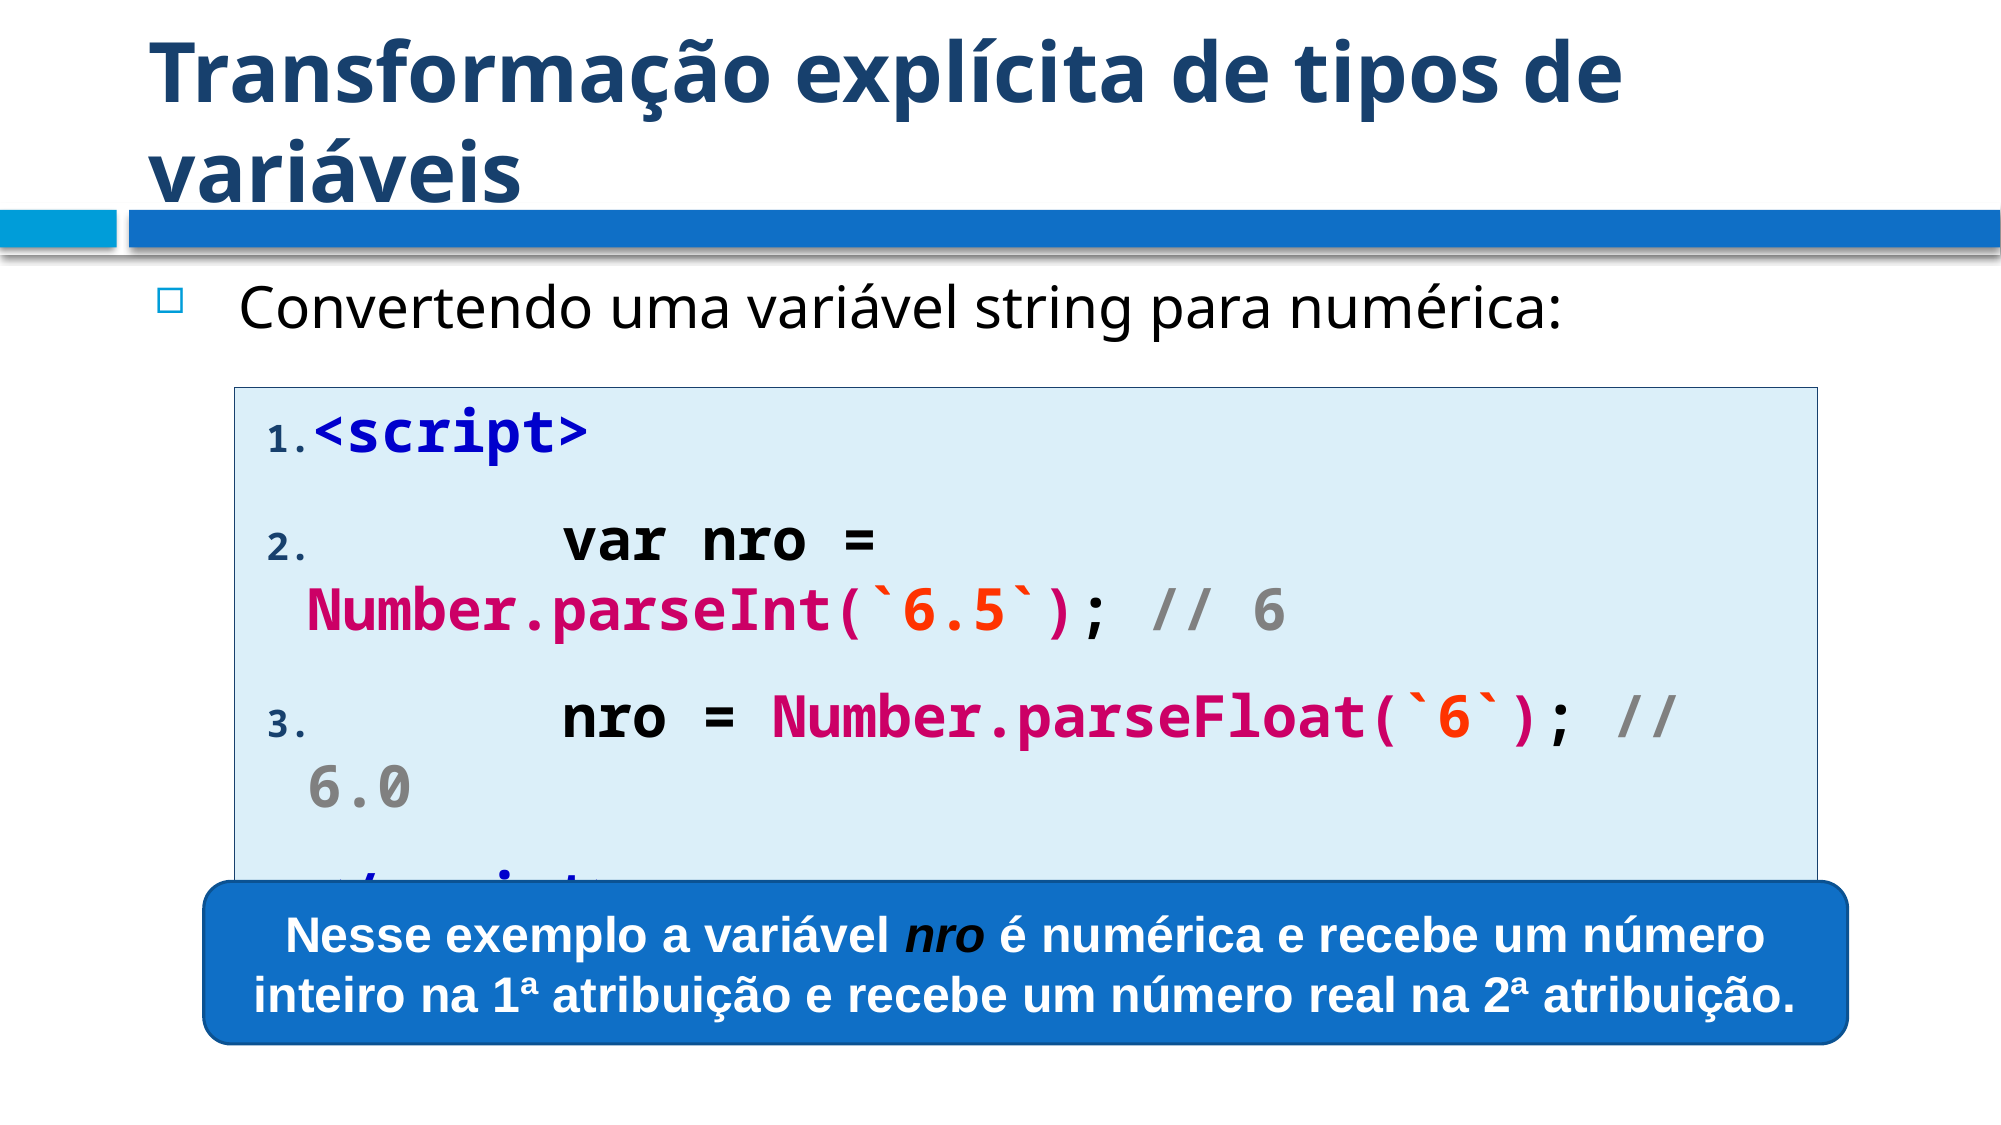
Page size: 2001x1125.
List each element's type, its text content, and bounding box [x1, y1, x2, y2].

text_box Nesse exemplo a variável nro é numérica e recebe um número inteiro na 1ª atribuição e recebe um número real na 2ª atribuição. [202, 879, 1850, 1046]
text_box <script> var nro = Number.parseInt(`6.5`); // 6 nro = Number.parseFloat(`6`); // 6.0 </script> [234, 387, 1818, 879]
title Transformação explícita de tipos de variáveis [133, 37, 1969, 200]
slide_number [0, 210, 117, 251]
list Convertendo uma variável string para numérica: [133, 262, 1918, 1083]
